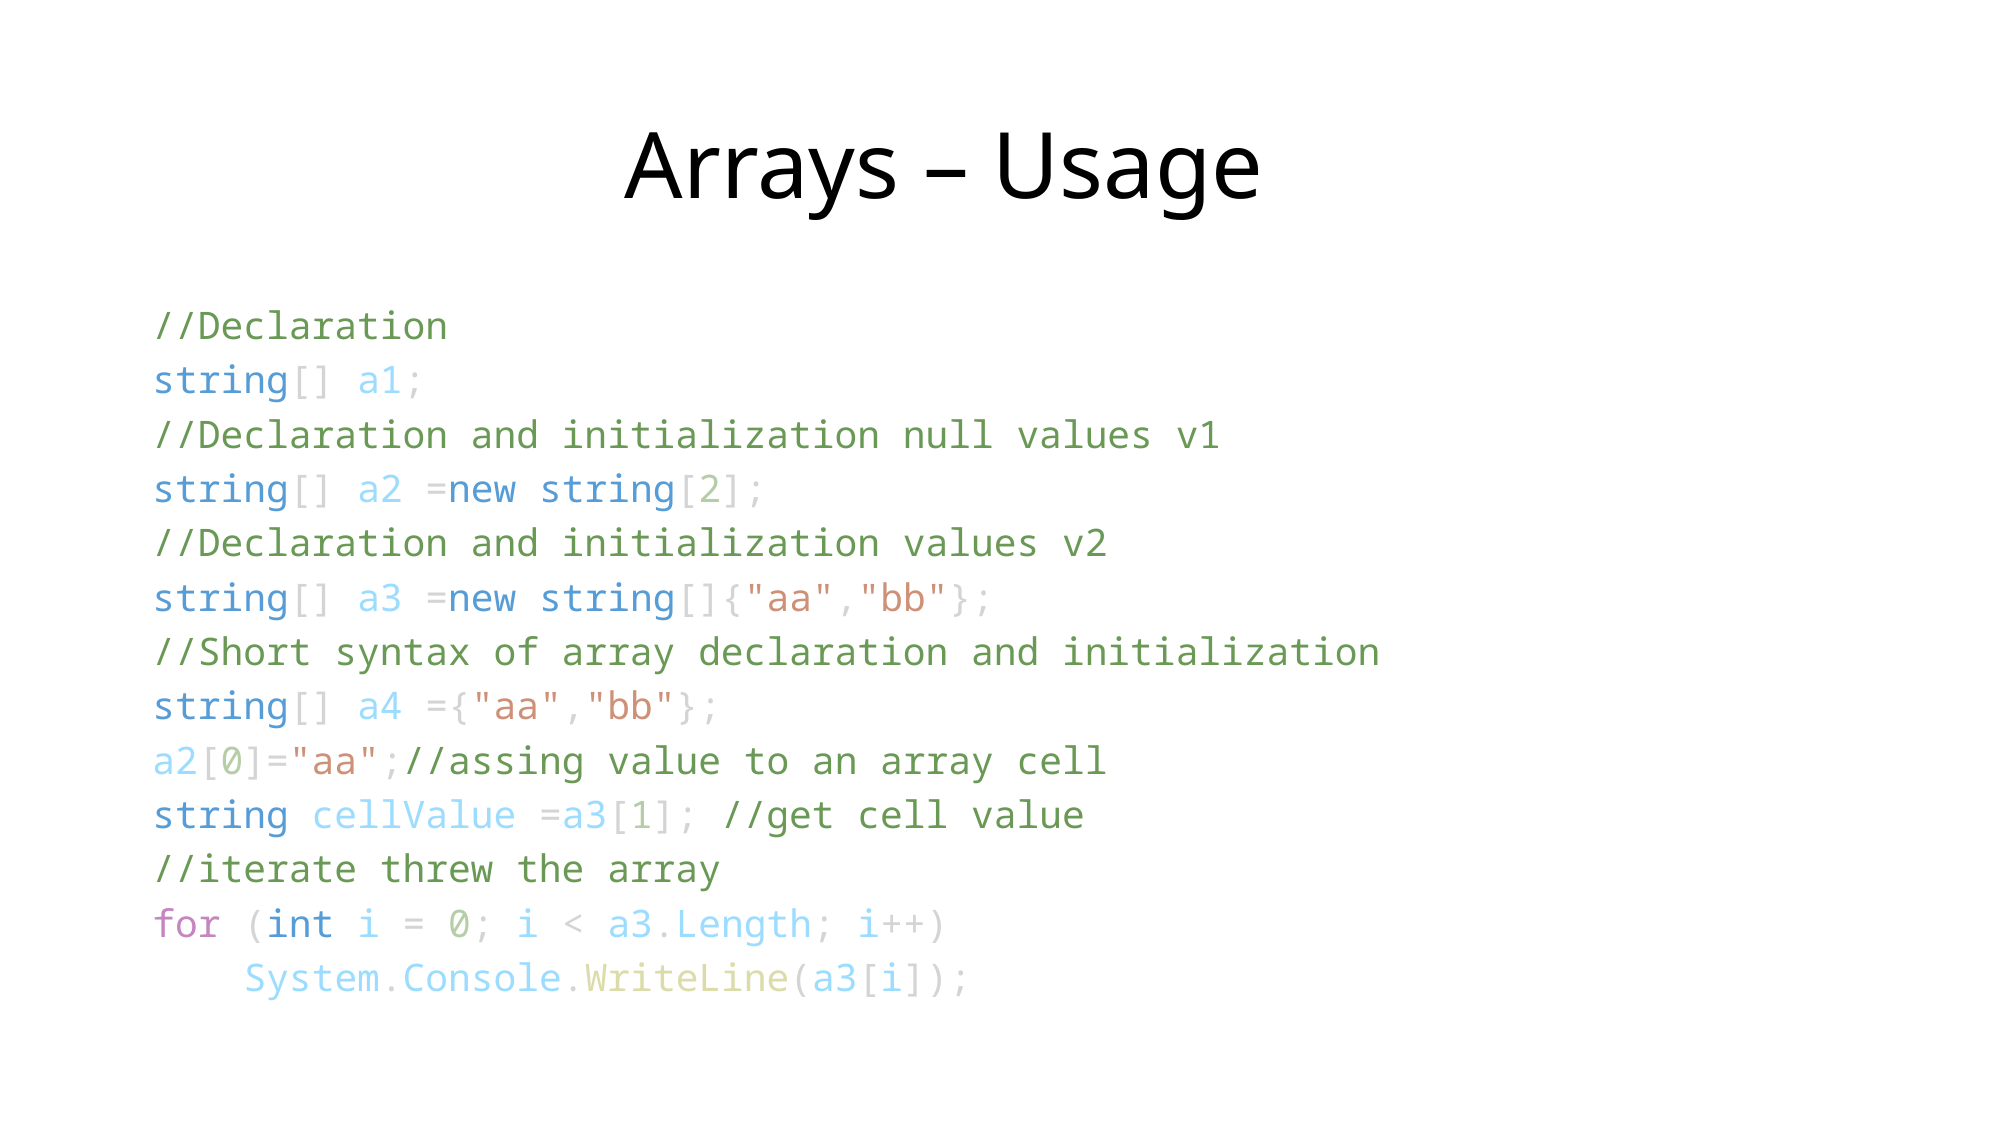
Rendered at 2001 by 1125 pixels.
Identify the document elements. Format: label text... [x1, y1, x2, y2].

list //Declaration string[] a1; //Declaration and initialization null values v1 string[] a2 =new string[2]; //Declaration and initialization values v2 string[] a3 =new string[]{"aa","bb"}; //Short syntax of array declaration and initialization string[] a4 ={"aa","bb"}; a2[0]="aa";//assing value to an array cell string cellValue =a3[1]; //get cell value //iterate threw the array for (int i = 0; i < a3.Length; i++) System.Console.WriteLine(a3[i]); [137, 299, 1863, 1014]
title Arrays – Usage [137, 59, 1863, 278]
